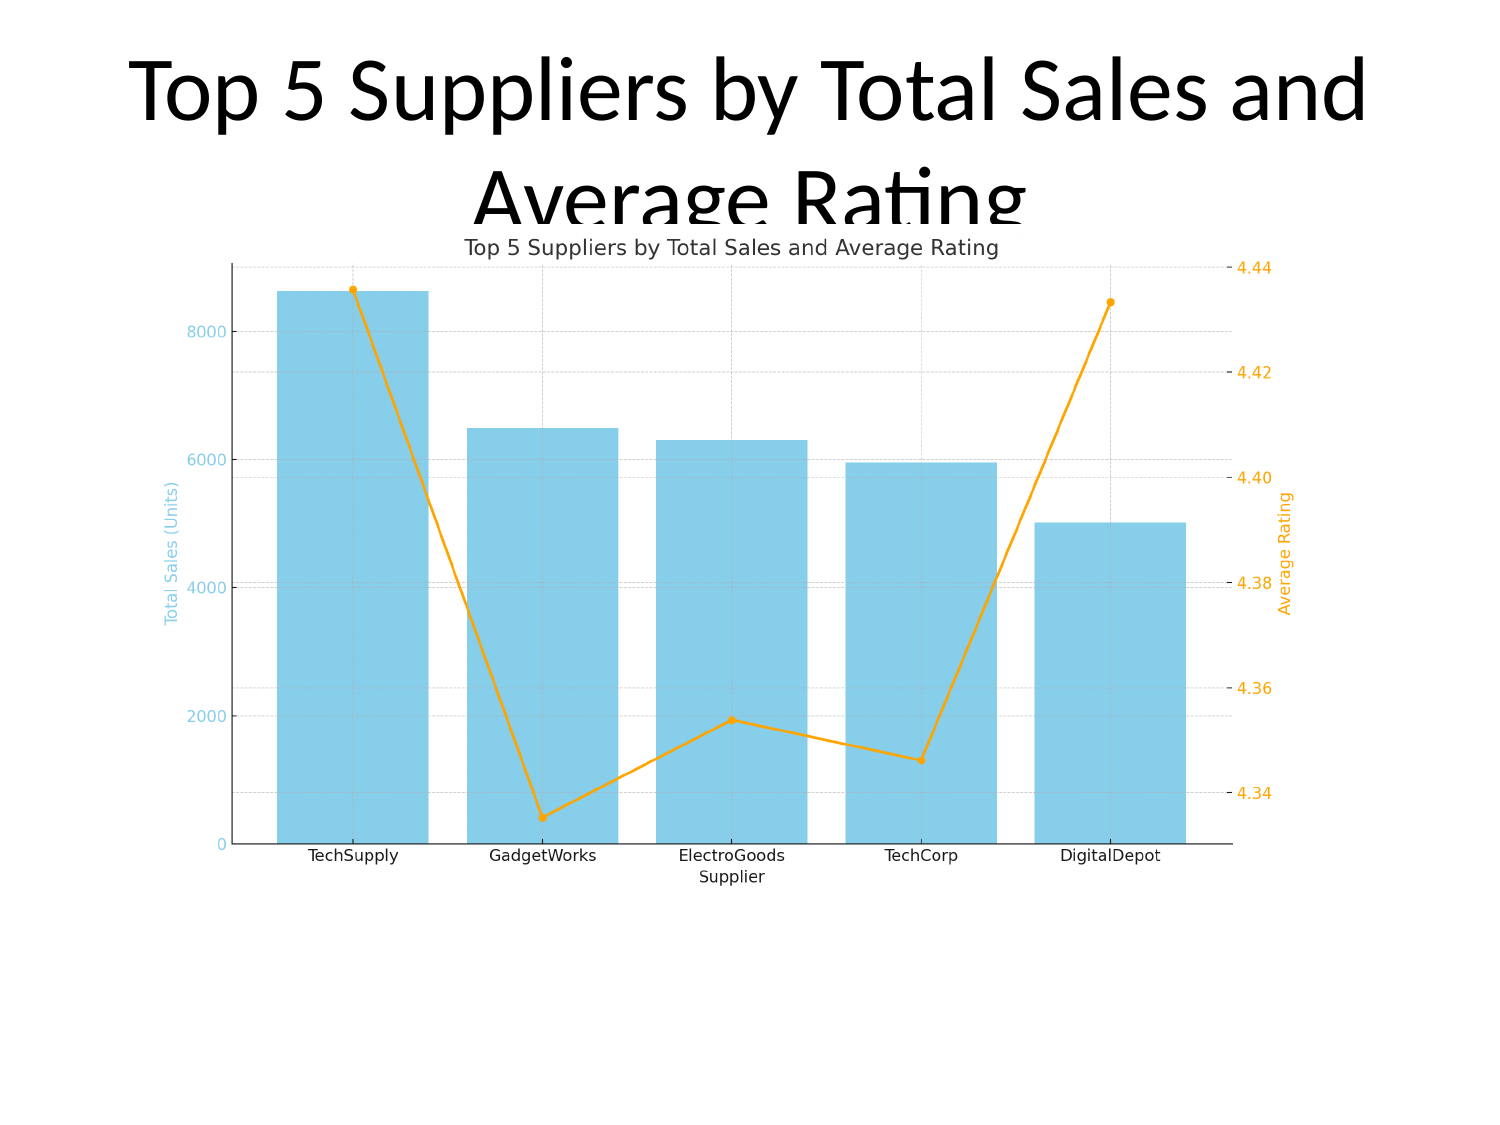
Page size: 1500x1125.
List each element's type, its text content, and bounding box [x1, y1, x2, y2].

title Top 5 Suppliers by Total Sales and Average Rating [75, 45, 1425, 233]
picture [149, 224, 1308, 901]
